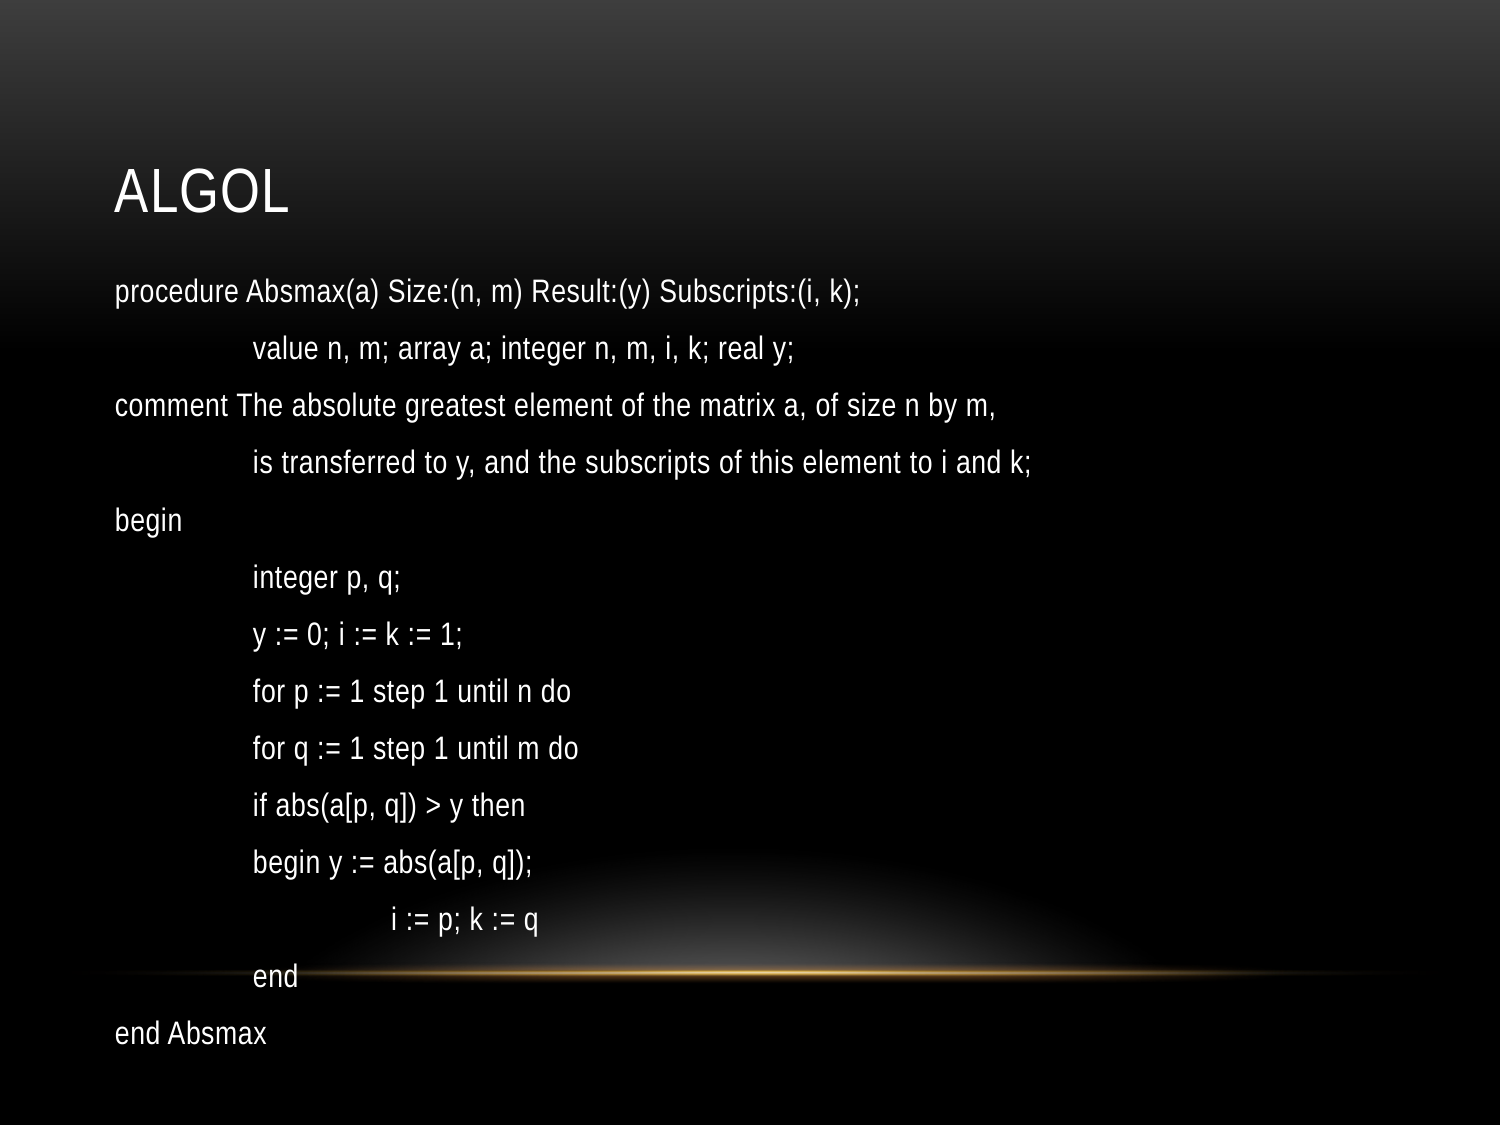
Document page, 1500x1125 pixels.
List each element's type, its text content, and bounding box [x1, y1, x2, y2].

title ALGOL [99, 45, 1400, 233]
list procedure Absmax(a) Size:(n, m) Result:(y) Subscripts:(i, k); value n, m; array a; integer n, m, i, k; real y; comment The absolute greatest element of the matrix a, of size n by m, is transferred to y, and the subscripts of this element to i and k; begin integer p, q; y := 0; i := k := 1; for p := 1 step 1 until n do for q := 1 step 1 until m do if abs(a[p, q]) > y then begin y := abs(a[p, q]); i := p; k := q end end Absmax [99, 262, 1463, 1063]
picture [0, 0, 1500, 1125]
